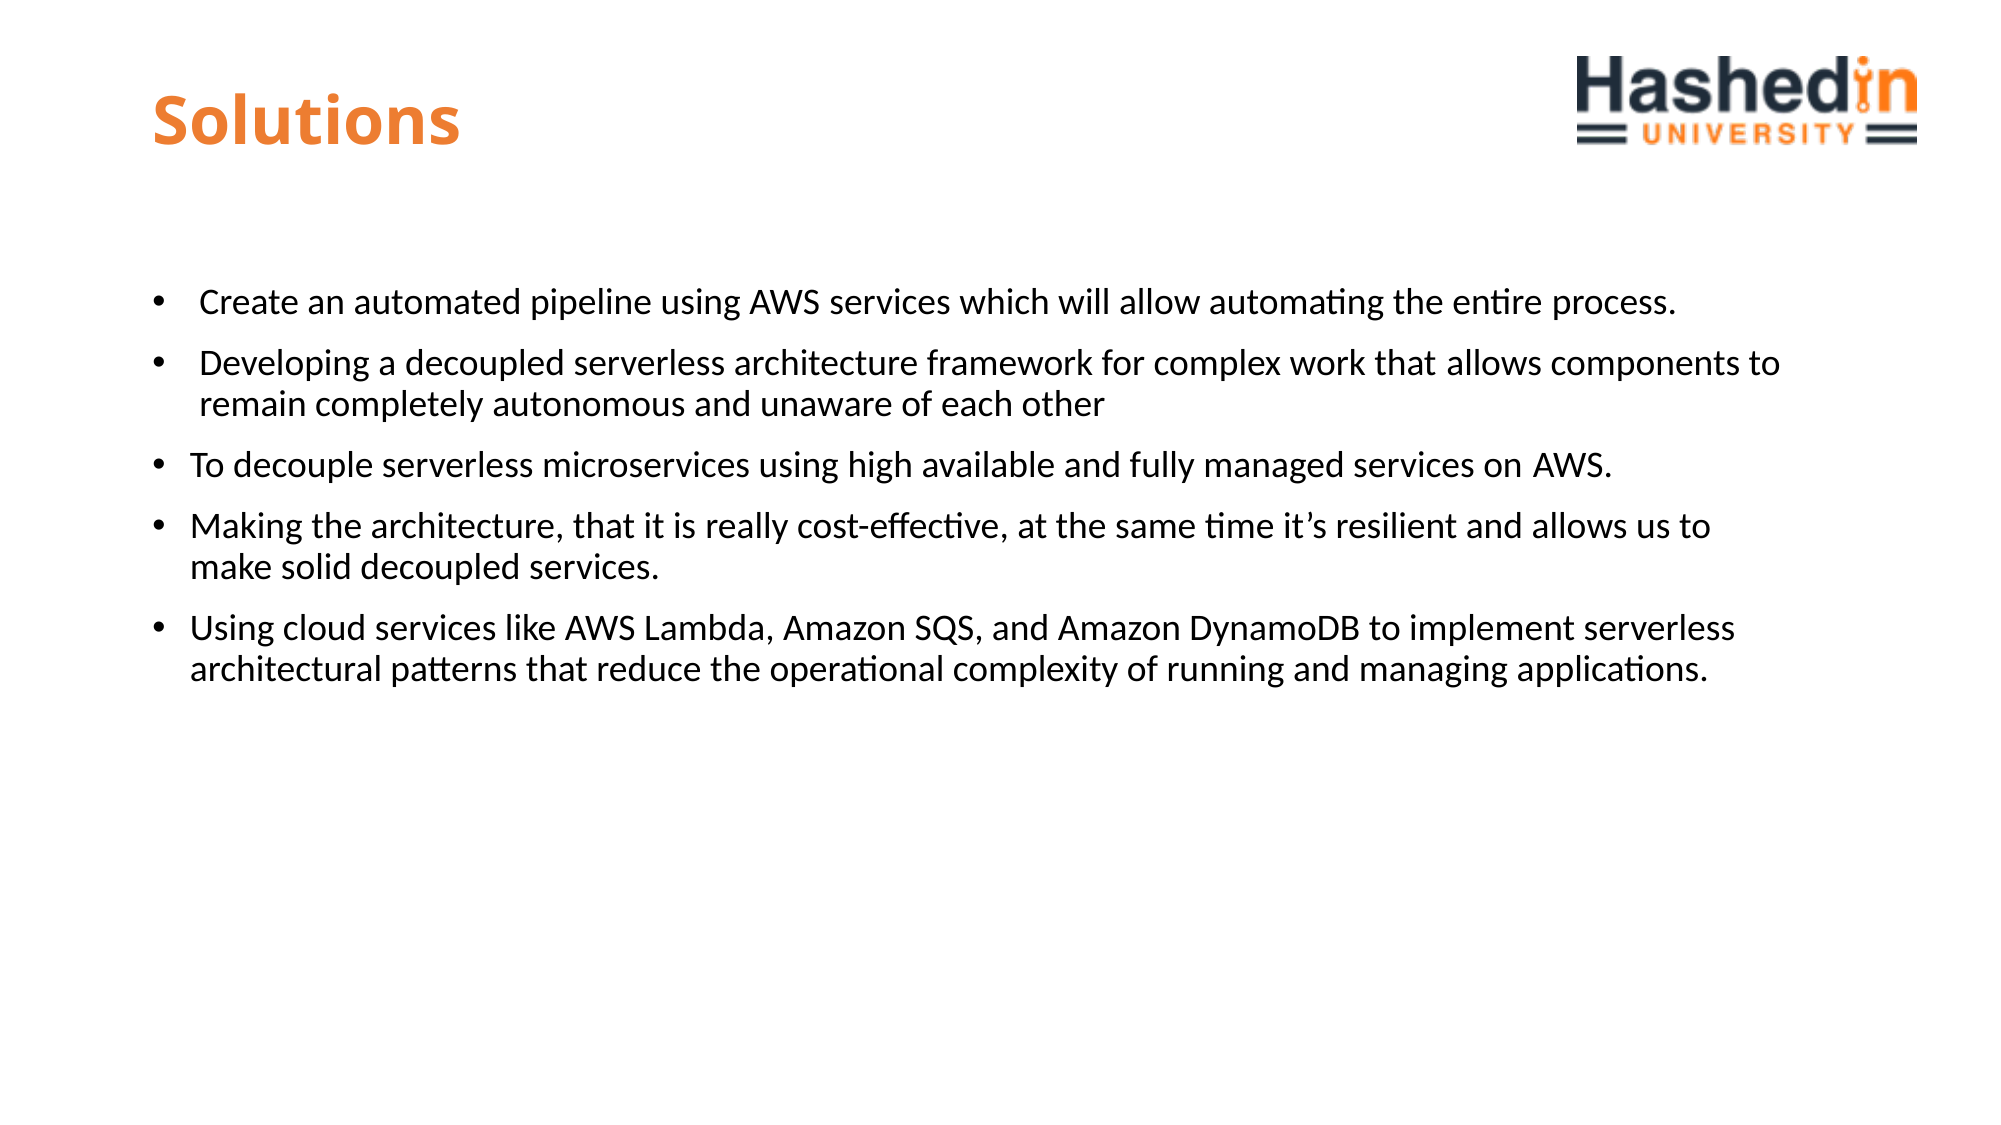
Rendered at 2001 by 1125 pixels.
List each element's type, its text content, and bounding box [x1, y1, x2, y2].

list Create an automated pipeline using AWS services which will allow automating the entire process. Developing a decoupled serverless architecture framework for complex work that allows components to remain completely autonomous and unaware of each other To decouple serverless microservices using high available and fully managed services on AWS. Making the architecture, that it is really cost-effective, at the same time it’s resilient and allows us to make solid decoupled services. Using cloud services like AWS Lambda, Amazon SQS, and Amazon DynamoDB to implement serverless architectural patterns that reduce the operational complexity of running and managing applications. [137, 274, 1863, 1098]
title Solutions [137, 59, 1863, 186]
picture [1577, 56, 1917, 157]
